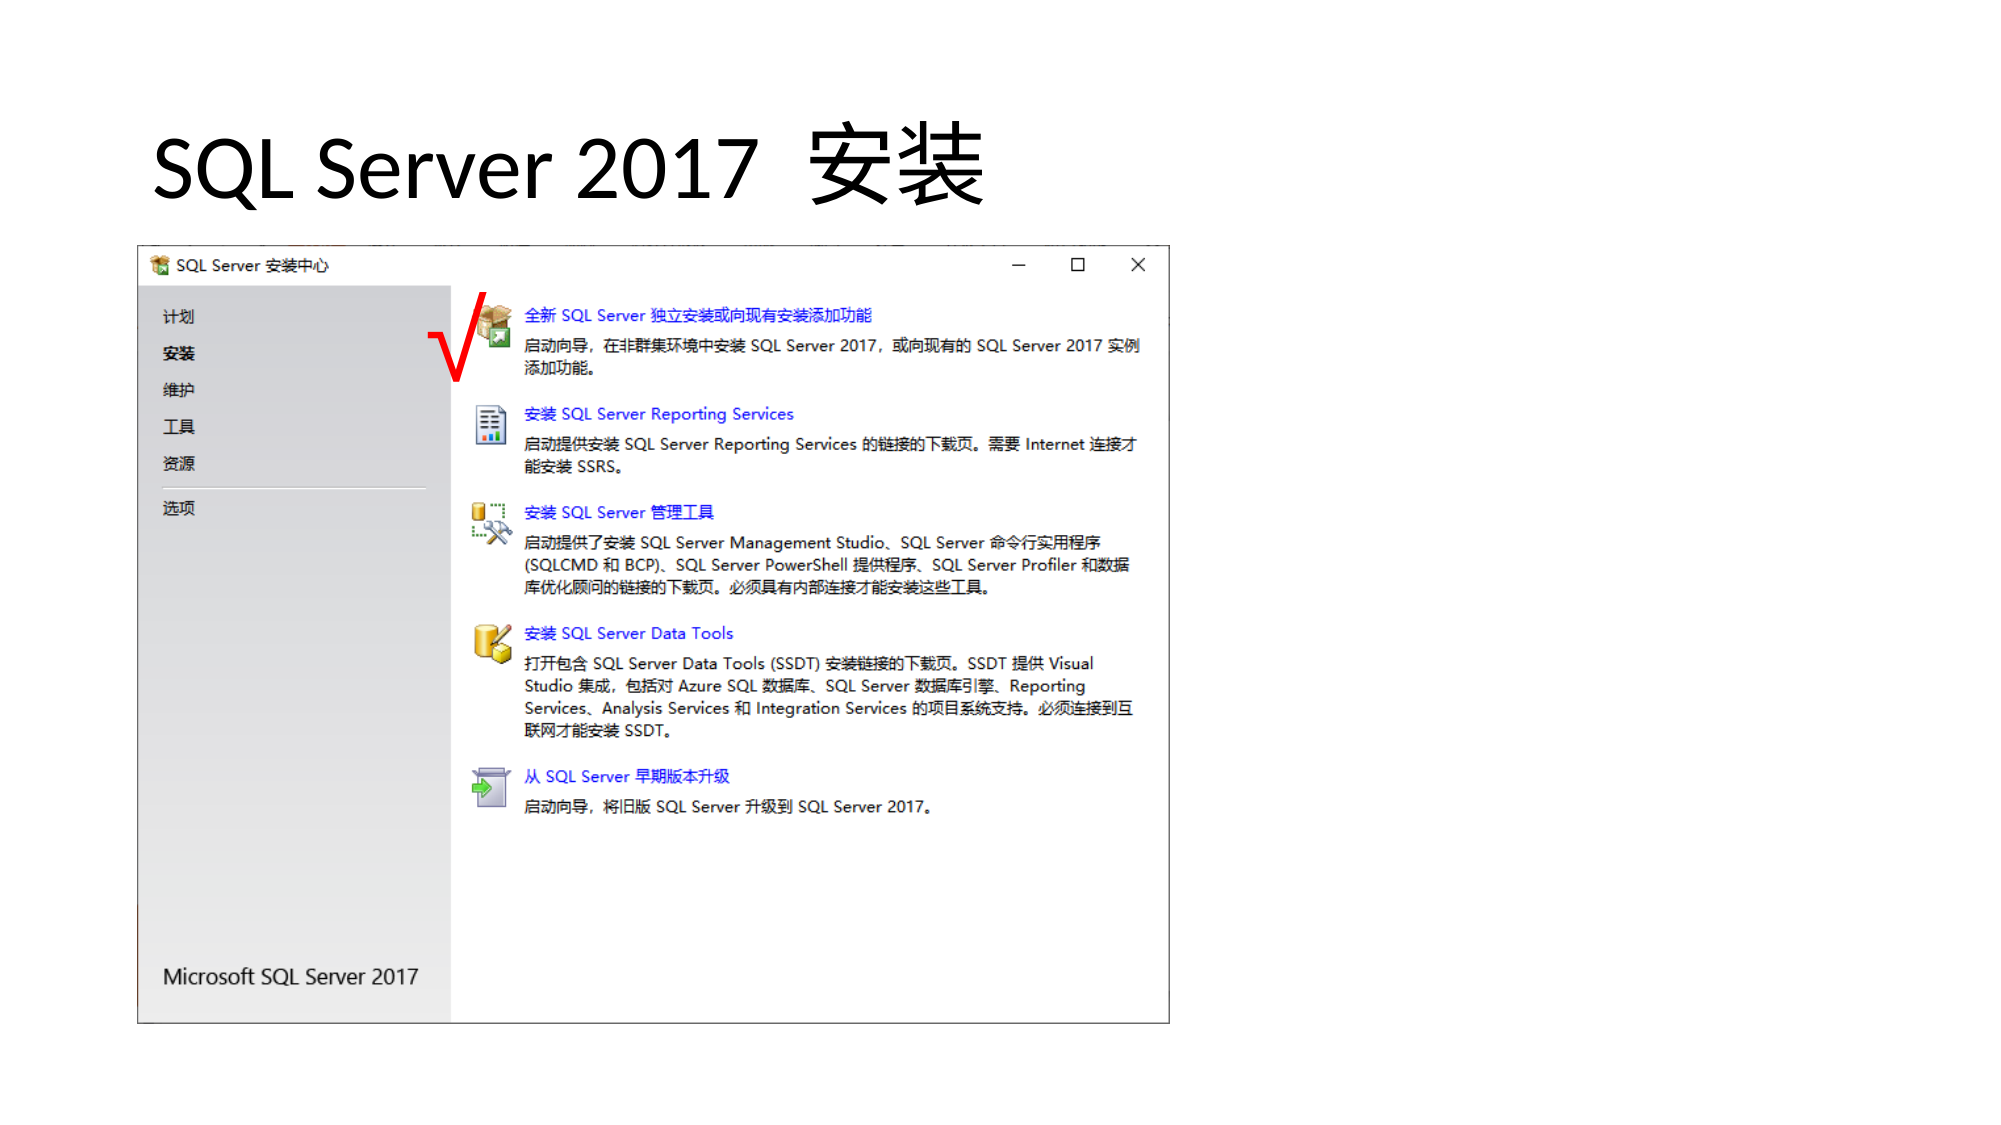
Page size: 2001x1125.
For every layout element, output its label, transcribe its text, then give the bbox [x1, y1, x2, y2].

title SQL Server 2017 安装 [137, 59, 1863, 278]
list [137, 245, 1170, 1024]
